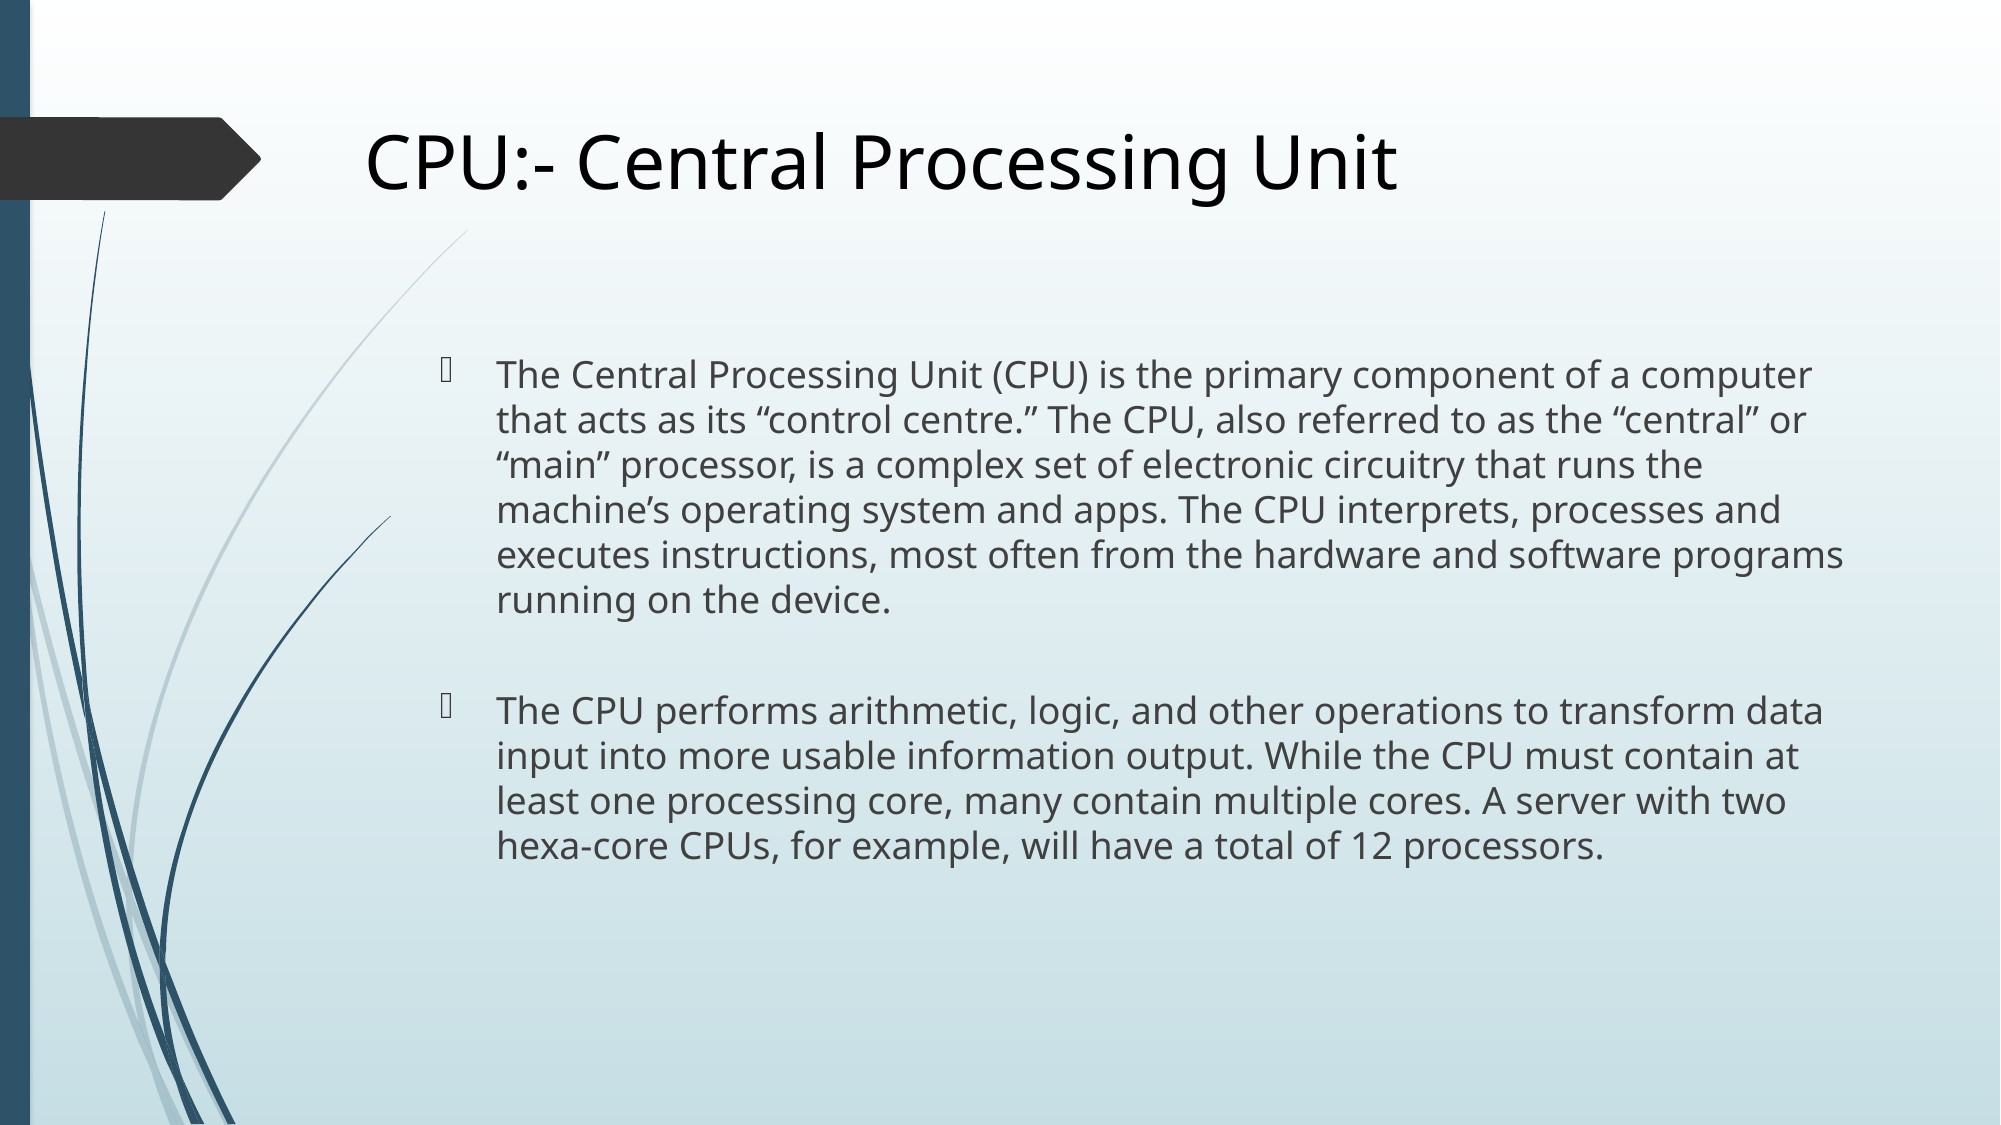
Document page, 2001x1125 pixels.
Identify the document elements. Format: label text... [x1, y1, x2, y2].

list The Central Processing Unit (CPU) is the primary component of a computer that acts as its “control centre.” The CPU, also referred to as the “central” or “main” processor, is a complex set of electronic circuitry that runs the machine’s operating system and apps. The CPU interprets, processes and executes instructions, most often from the hardware and software programs running on the device. The CPU performs arithmetic, logic, and other operations to transform data input into more usable information output. While the CPU must contain at least one processing core, many contain multiple cores. A server with two hexa-core CPUs, for example, will have a total of 12 processors. [424, 343, 1888, 975]
title CPU:- Central Processing Unit [349, 106, 1812, 318]
